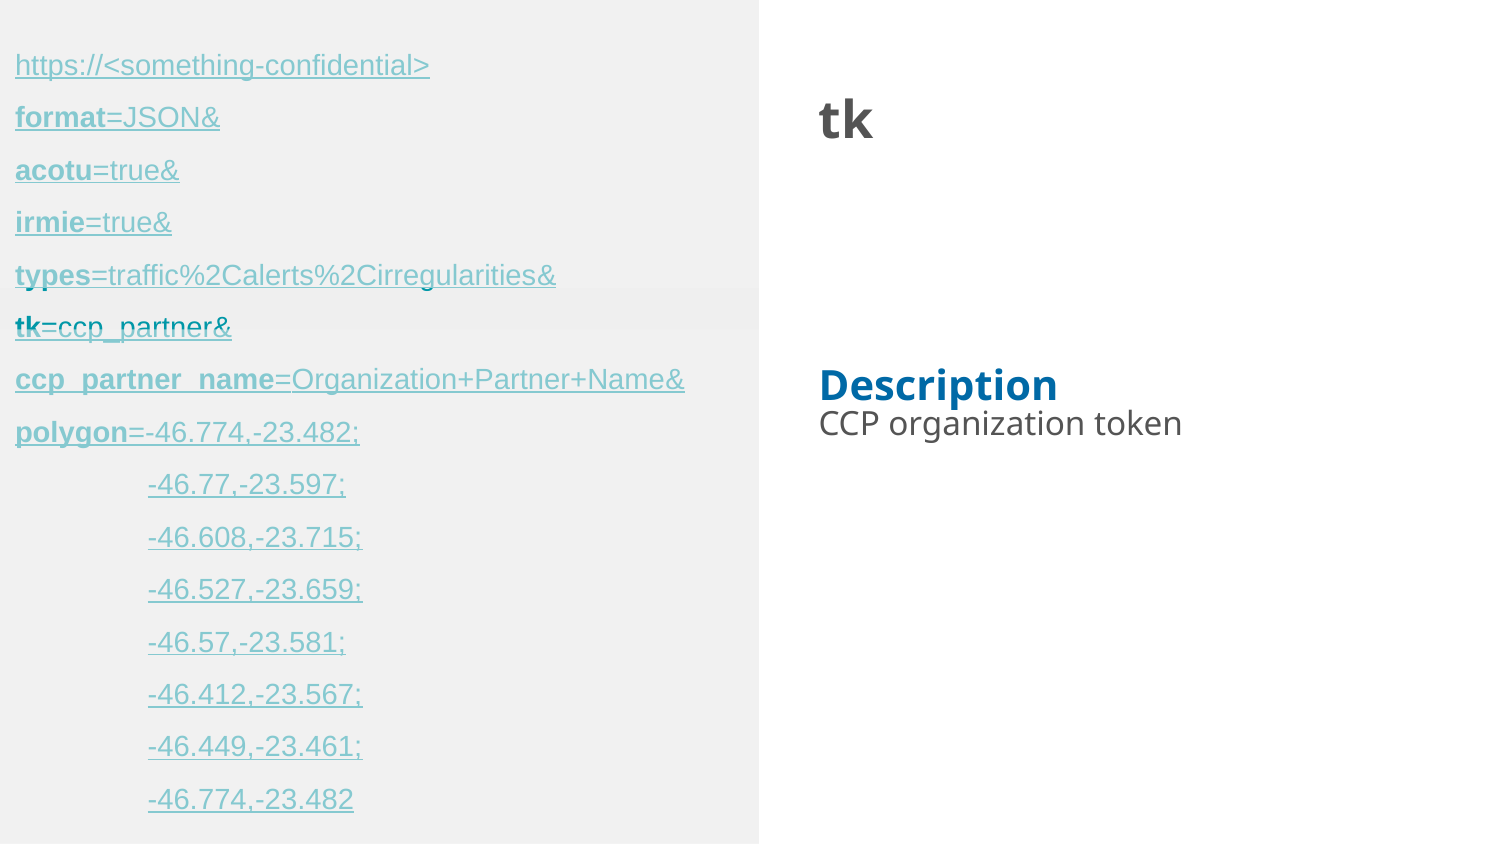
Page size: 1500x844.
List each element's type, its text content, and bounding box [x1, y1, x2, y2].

text_box [0, 329, 759, 844]
text_box Description [803, 343, 1145, 420]
text_box [0, 0, 759, 288]
text_box tk [803, 48, 1500, 187]
text_box CCP organization token [803, 386, 1467, 780]
text_box https://<something-confidential> format=JSON& acotu=true& irmie=true& types=traffic%2Calerts%2Cirregularities& tk=ccp_partner& ccp_partner_name=Organization+Partner+Name& polygon=-46.774,-23.482; -46.77,-23.597; -46.608,-23.715; -46.527,-23.659; -46.57,-23.581; -46.412,-23.567; -46.449,-23.461; -46.774,-23.482 [0, 288, 759, 329]
